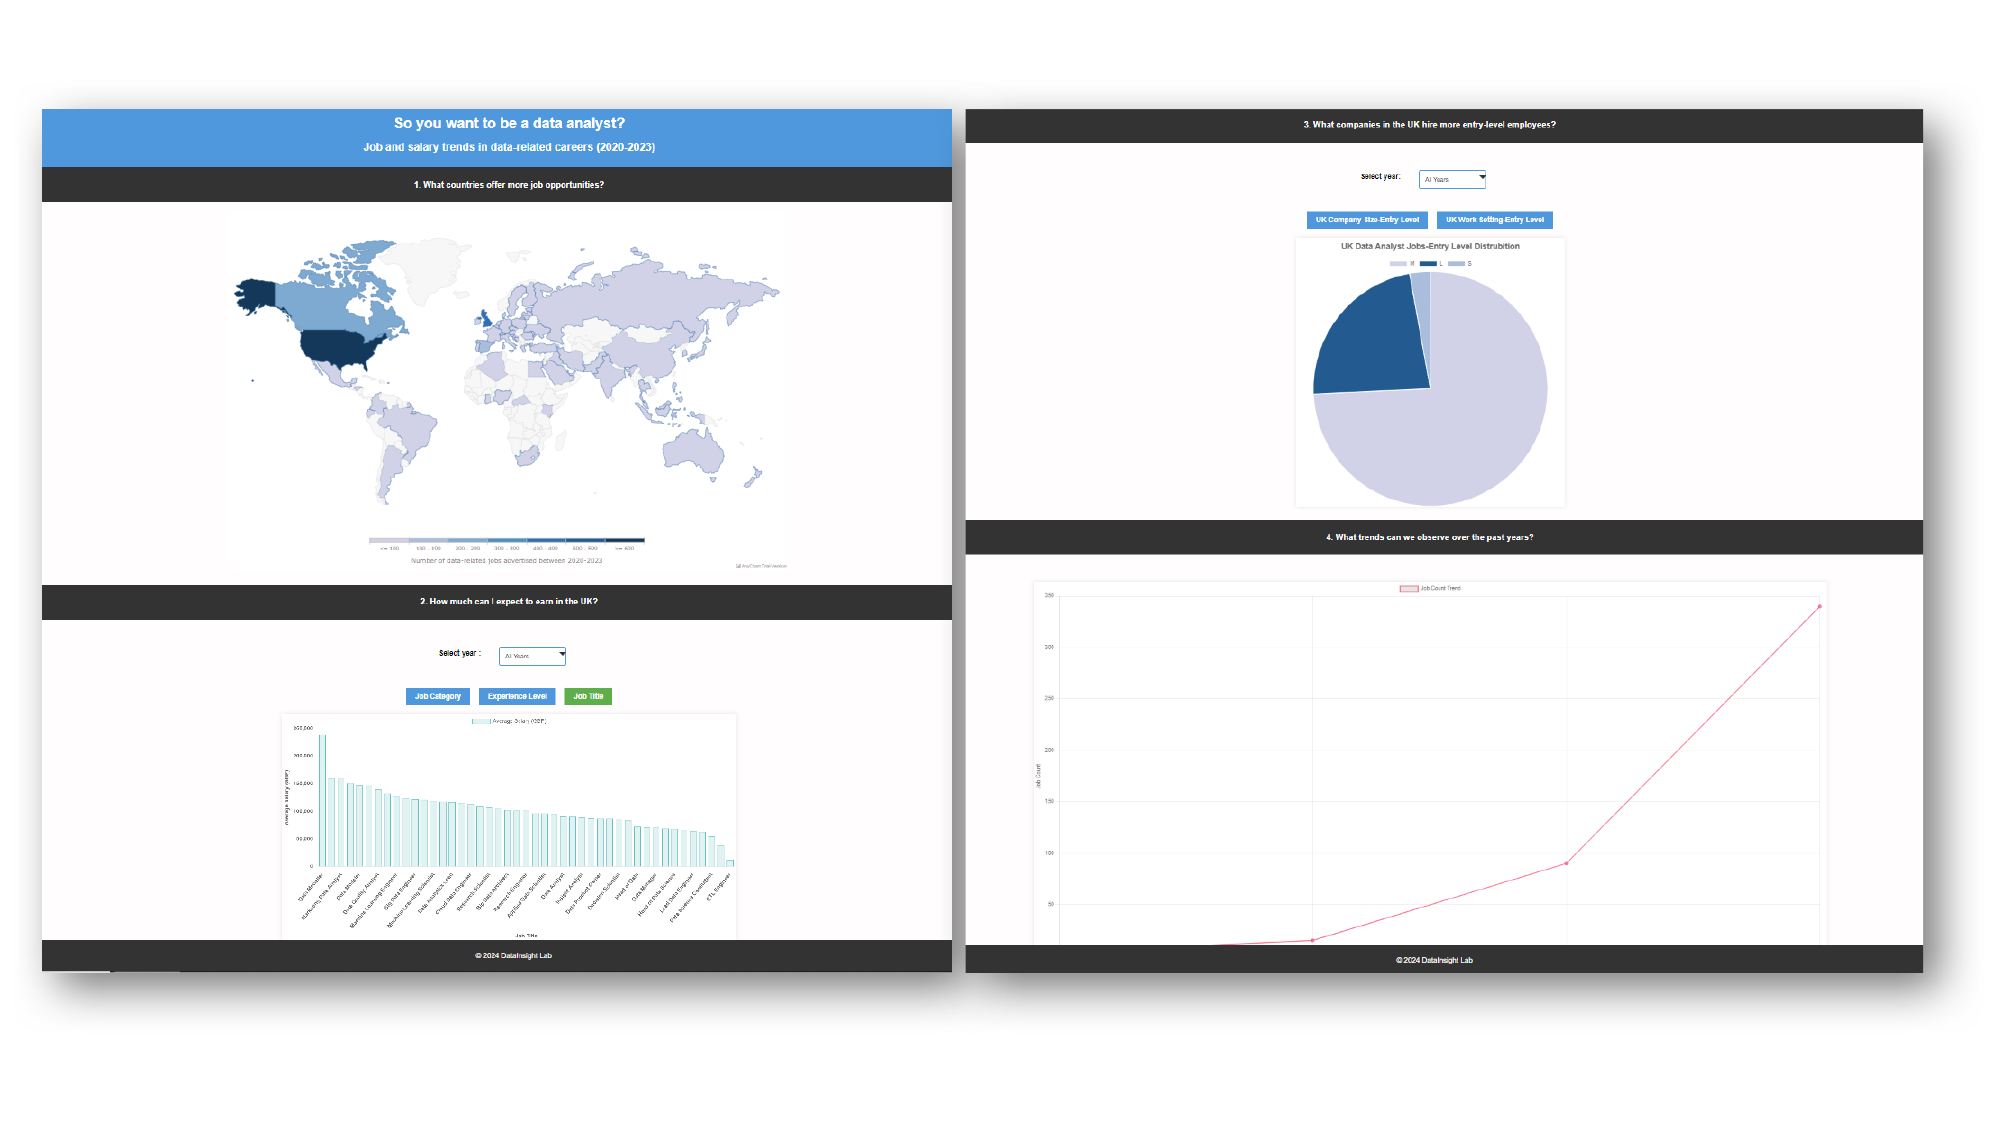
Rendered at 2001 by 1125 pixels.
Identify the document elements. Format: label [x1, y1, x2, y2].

picture [41, 109, 952, 974]
picture [965, 109, 1924, 974]
